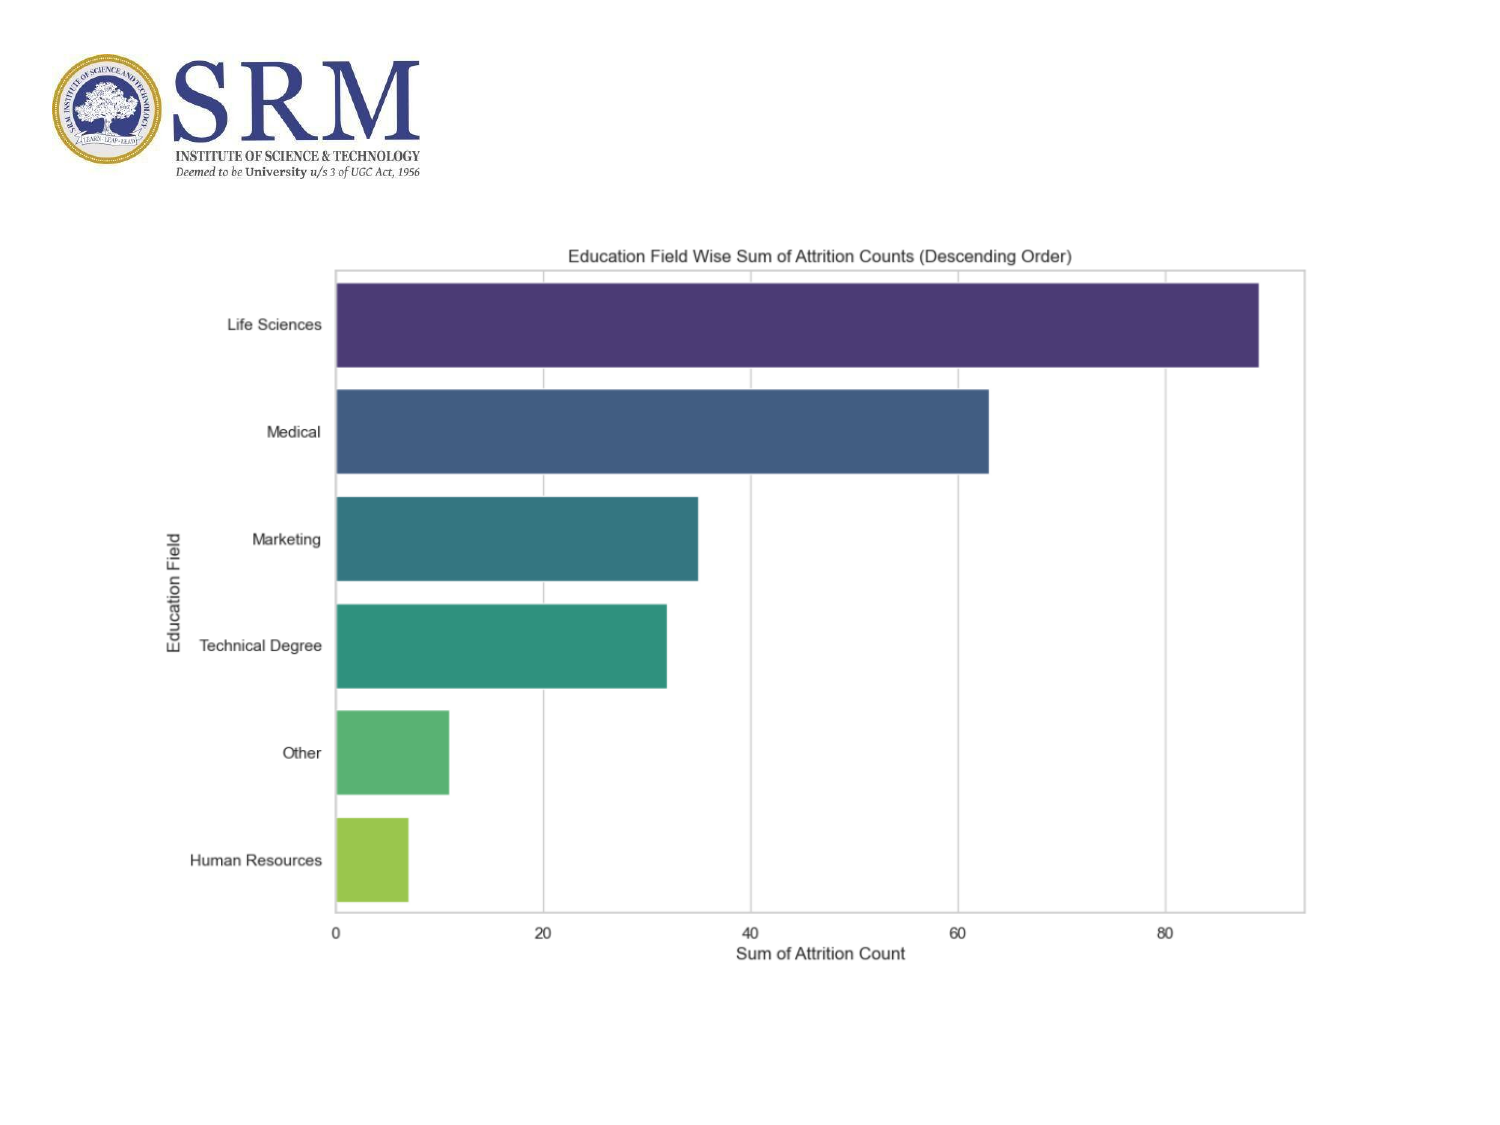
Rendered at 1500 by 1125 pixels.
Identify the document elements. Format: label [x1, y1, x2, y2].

picture [149, 234, 1326, 985]
picture [52, 54, 421, 179]
